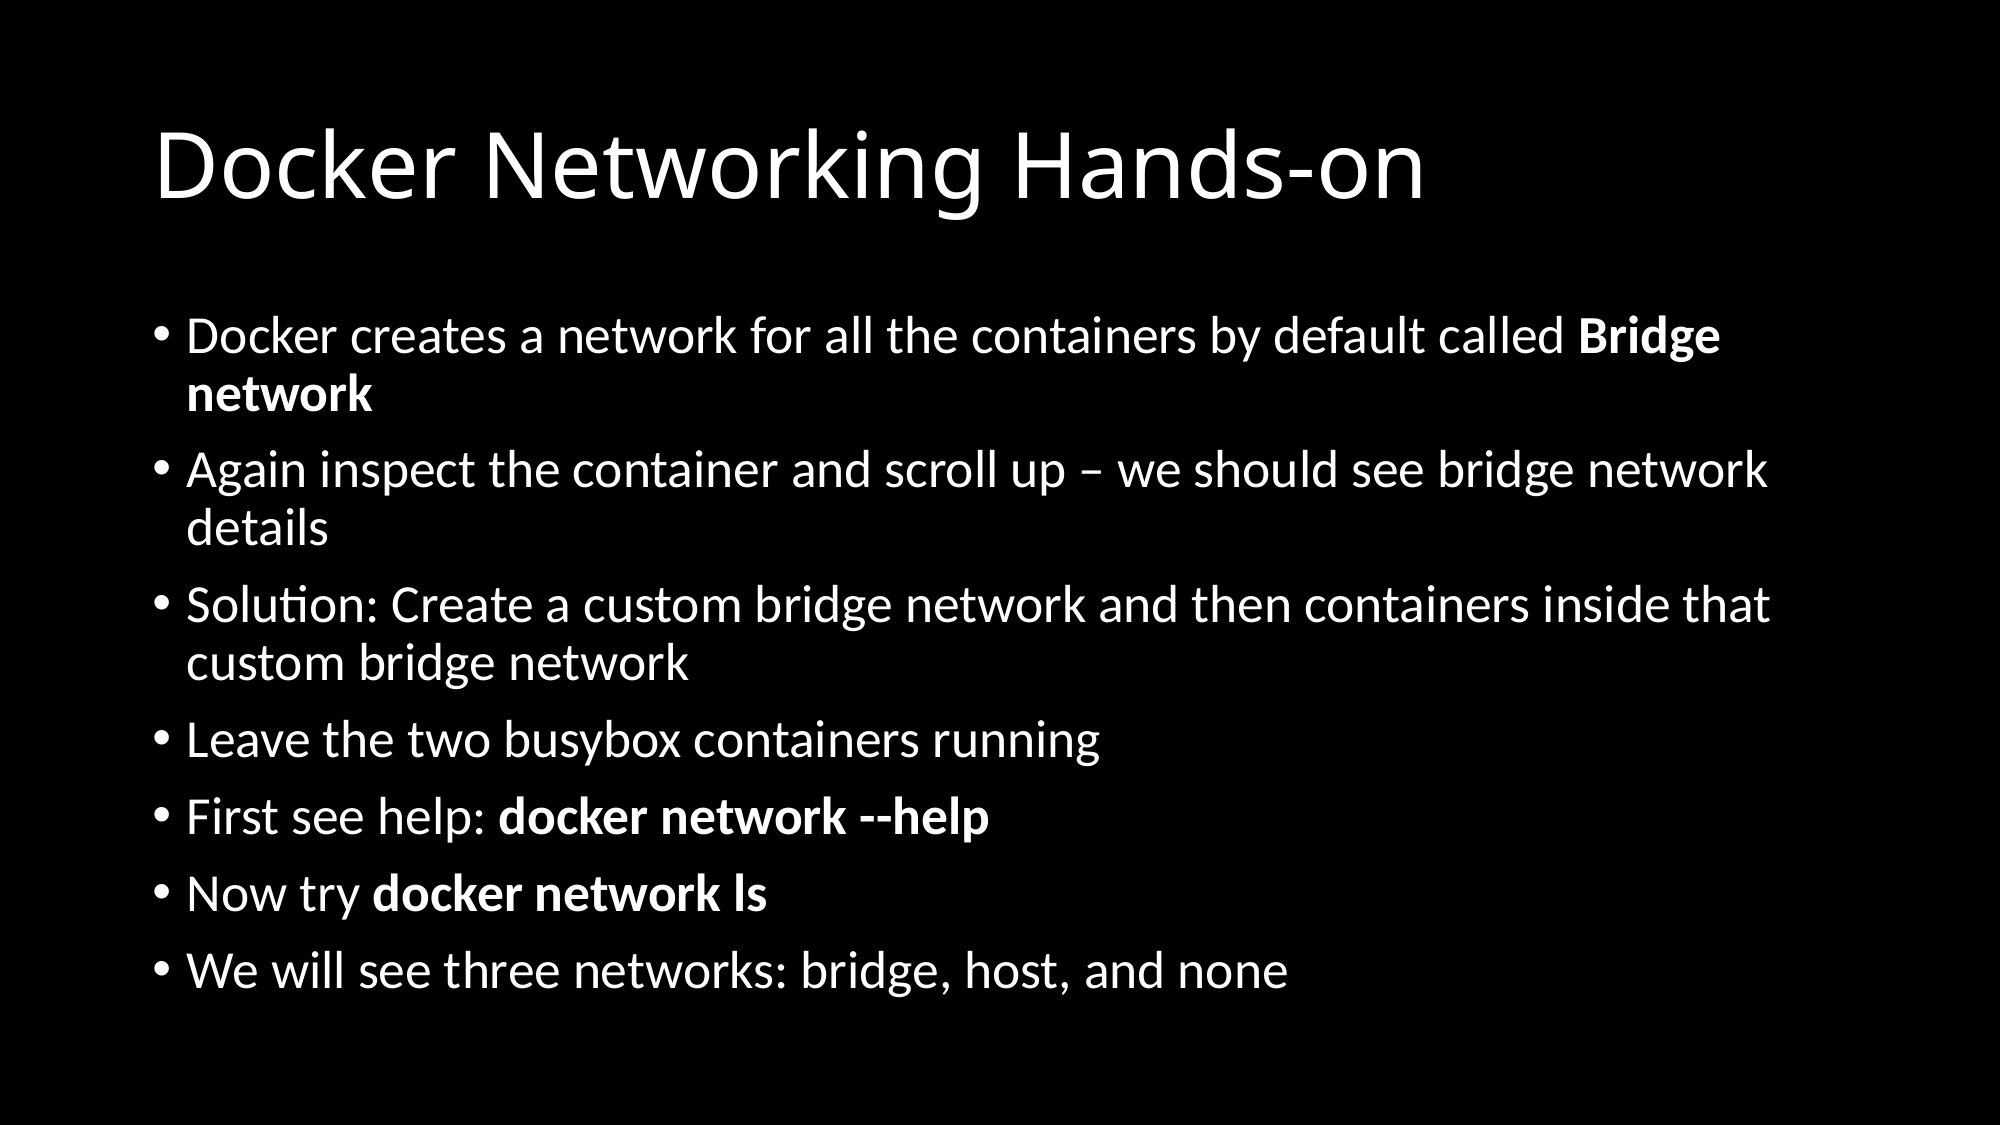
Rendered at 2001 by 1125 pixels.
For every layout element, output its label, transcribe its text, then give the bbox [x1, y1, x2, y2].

list Docker creates a network for all the containers by default called Bridge network Again inspect the container and scroll up – we should see bridge network details Solution: Create a custom bridge network and then containers inside that custom bridge network Leave the two busybox containers running First see help: docker network --help Now try docker network ls We will see three networks: bridge, host, and none [137, 299, 1863, 1014]
title Docker Networking Hands-on [137, 59, 1863, 278]
